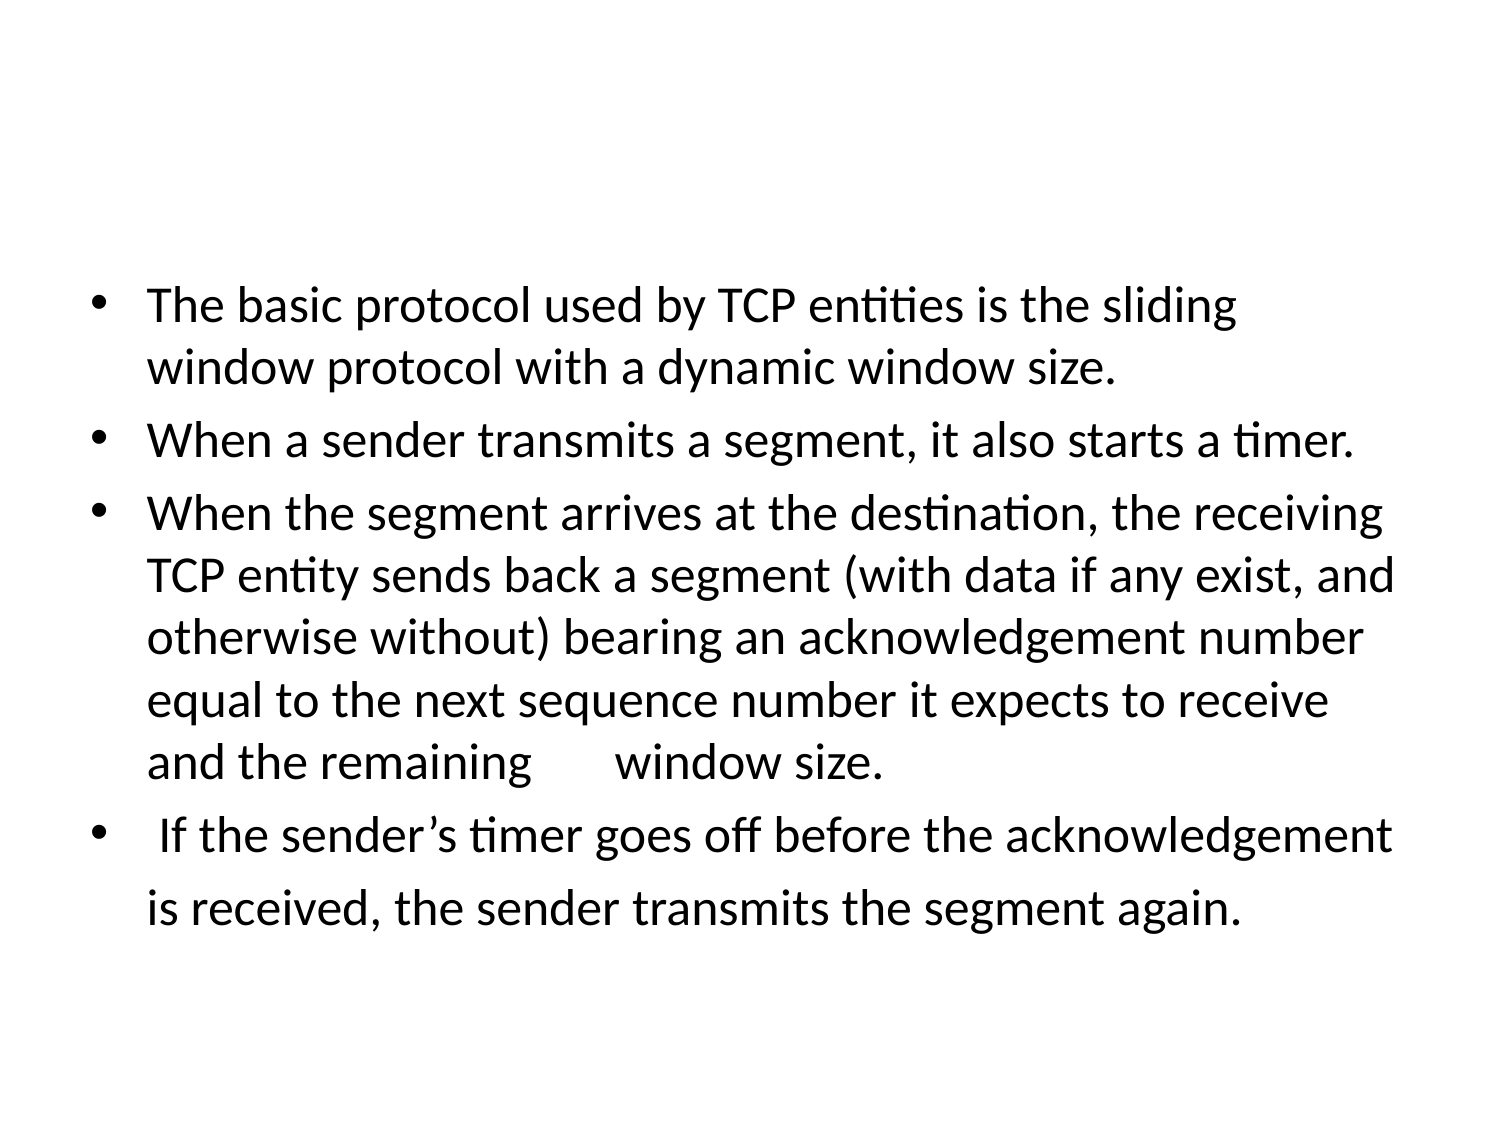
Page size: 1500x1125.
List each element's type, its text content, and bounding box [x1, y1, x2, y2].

list The basic protocol used by TCP entities is the sliding window protocol with a dynamic window size. When a sender transmits a segment, it also starts a timer. When the segment arrives at the destination, the receiving TCP entity sends back a segment (with data if any exist, and otherwise without) bearing an acknowledgement number equal to the next sequence number it expects to receive and the remaining window size. If the sender’s timer goes off before the acknowledgement is received, the sender transmits the segment again. [75, 262, 1425, 1005]
